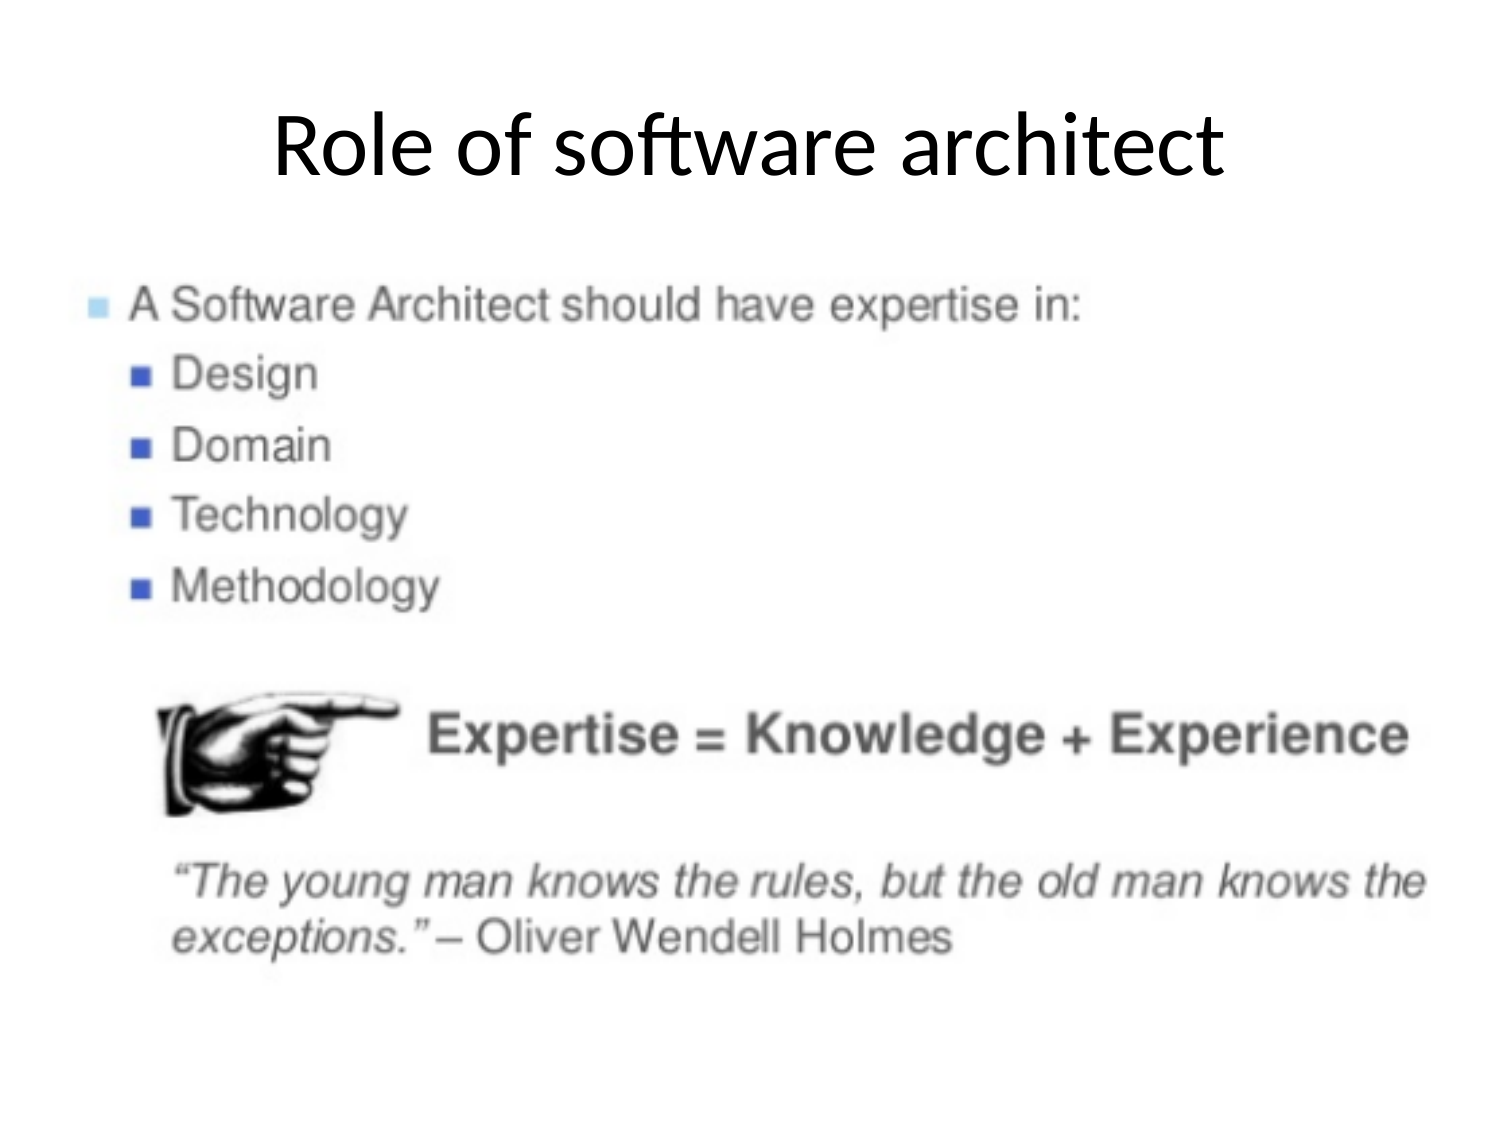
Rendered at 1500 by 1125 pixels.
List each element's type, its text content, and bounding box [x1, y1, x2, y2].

title Role of software architect [75, 45, 1425, 233]
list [62, 249, 1460, 988]
